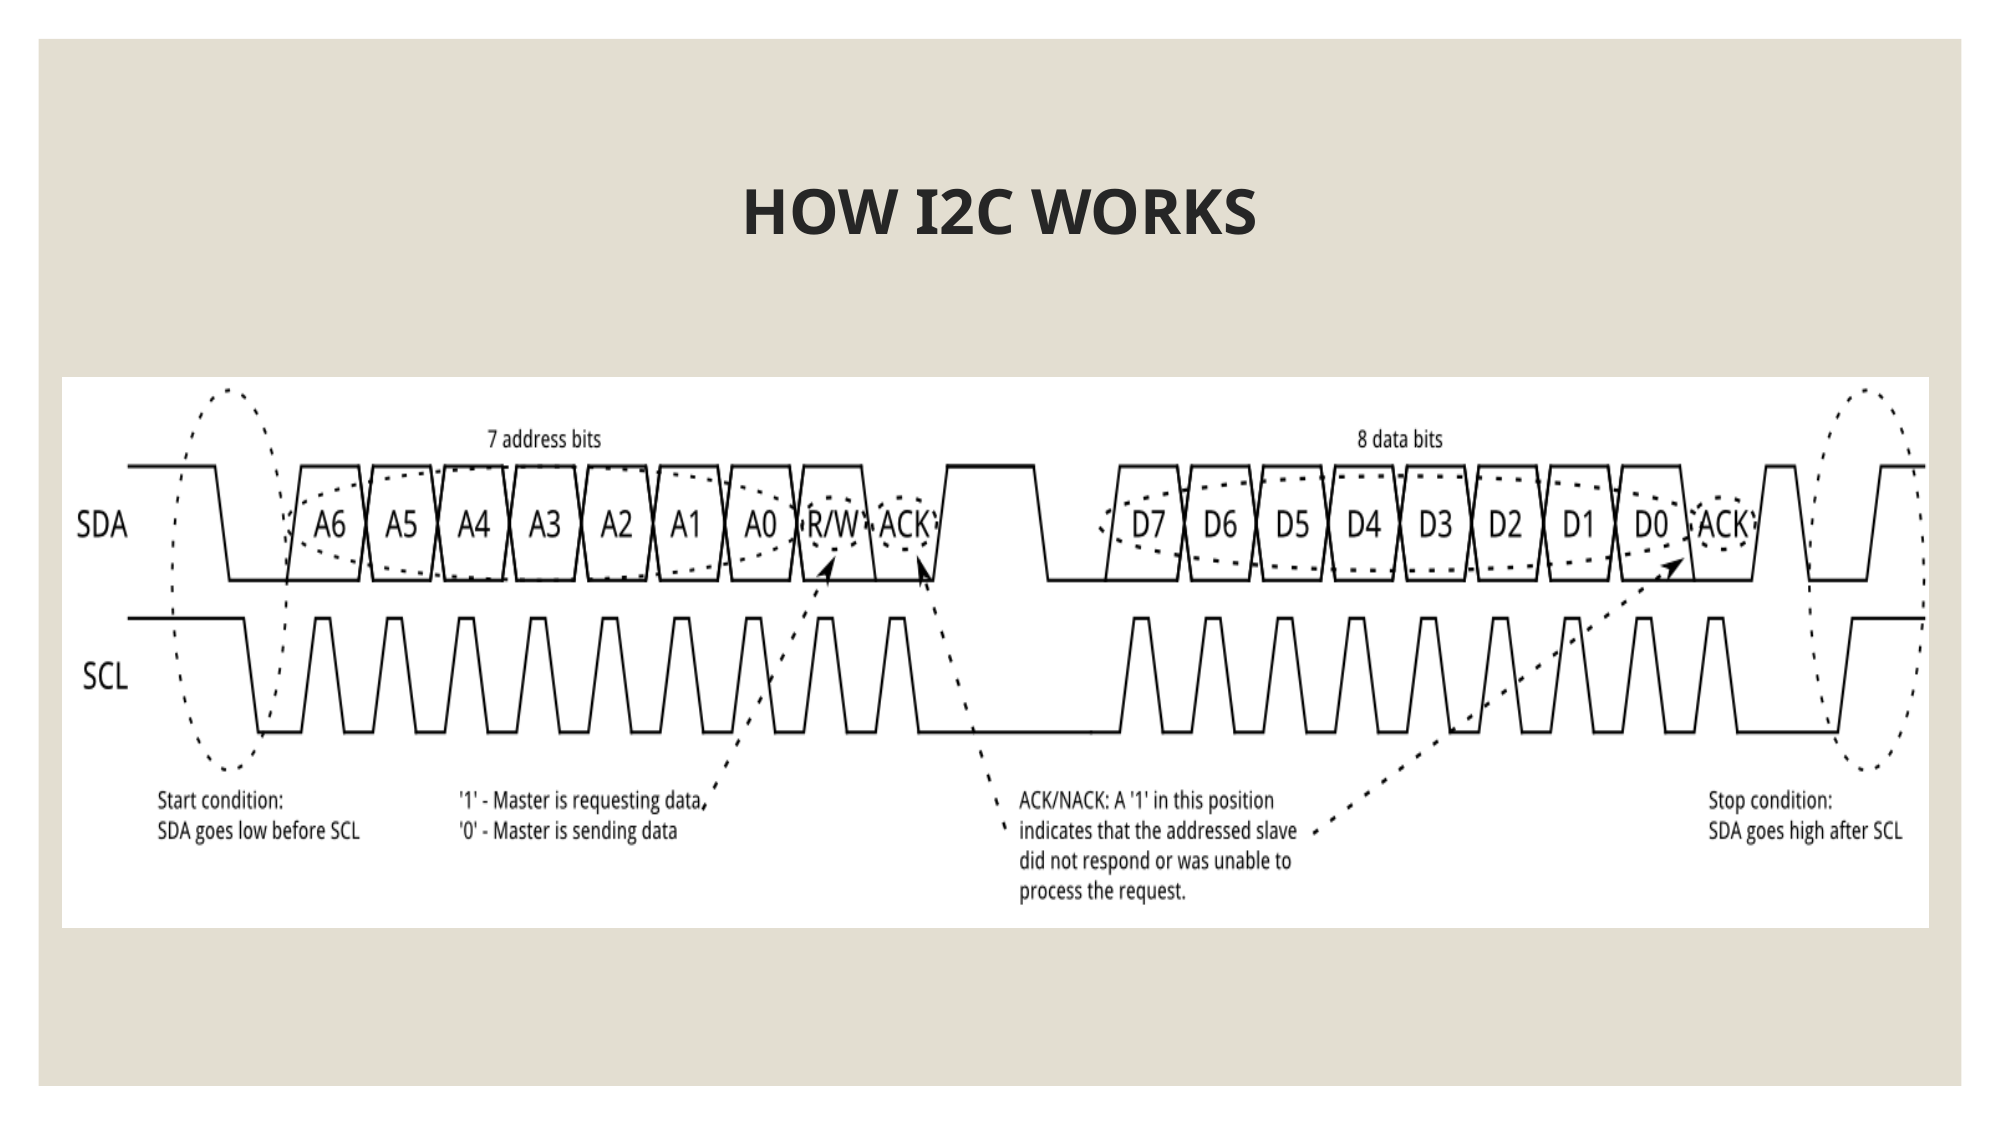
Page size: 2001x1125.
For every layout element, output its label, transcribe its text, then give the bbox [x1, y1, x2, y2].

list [62, 377, 1929, 928]
title HOW I2C WORKS [174, 105, 1825, 331]
